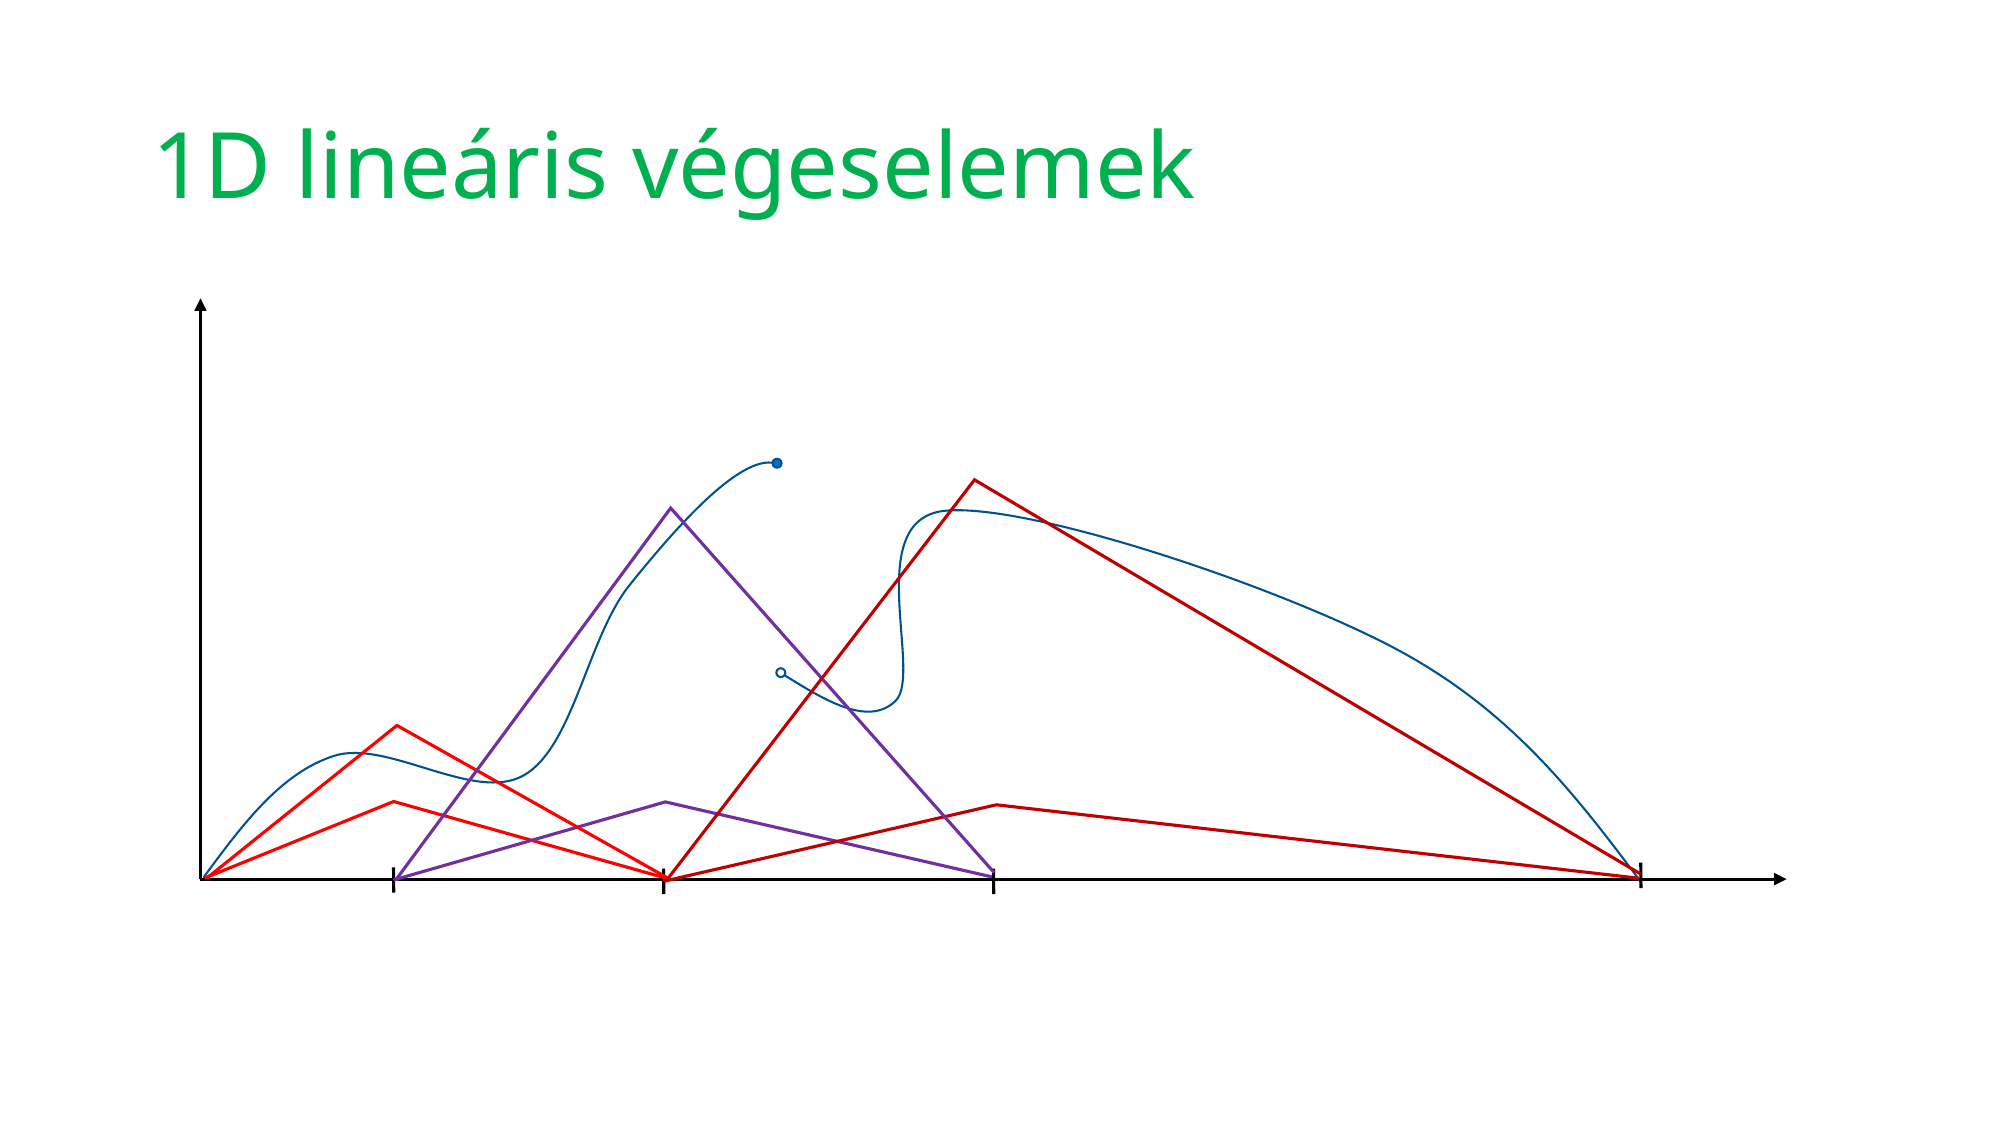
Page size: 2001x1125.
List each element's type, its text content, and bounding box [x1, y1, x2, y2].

text_box [407, 576, 619, 769]
text_box [1123, 875, 1639, 879]
text_box [206, 724, 476, 879]
text_box [771, 457, 783, 469]
text_box [666, 479, 1640, 879]
text_box [395, 507, 822, 879]
text_box [1049, 522, 1631, 867]
text_box [202, 751, 361, 879]
text_box [898, 509, 950, 577]
text_box [683, 461, 772, 526]
title 1D lineáris végeselemek [137, 59, 1863, 278]
